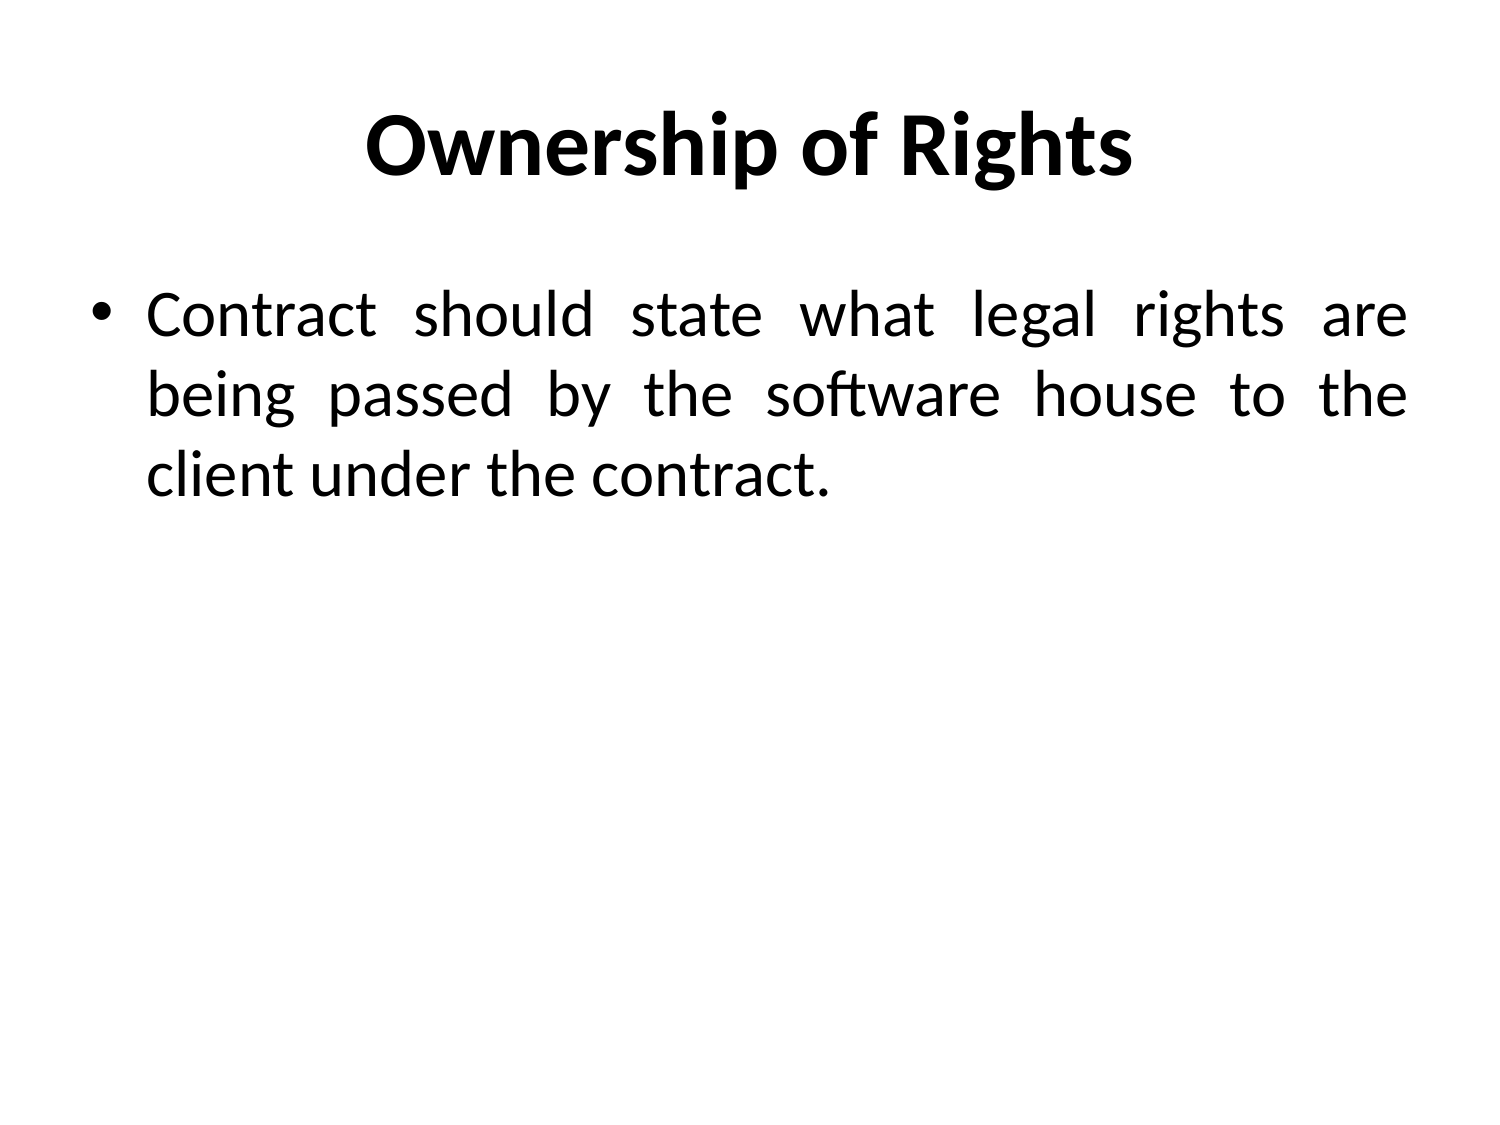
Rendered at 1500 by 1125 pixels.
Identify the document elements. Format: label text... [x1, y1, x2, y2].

list Contract should state what legal rights are being passed by the software house to the client under the contract. [75, 262, 1425, 1005]
title Ownership of Rights [75, 45, 1425, 233]
